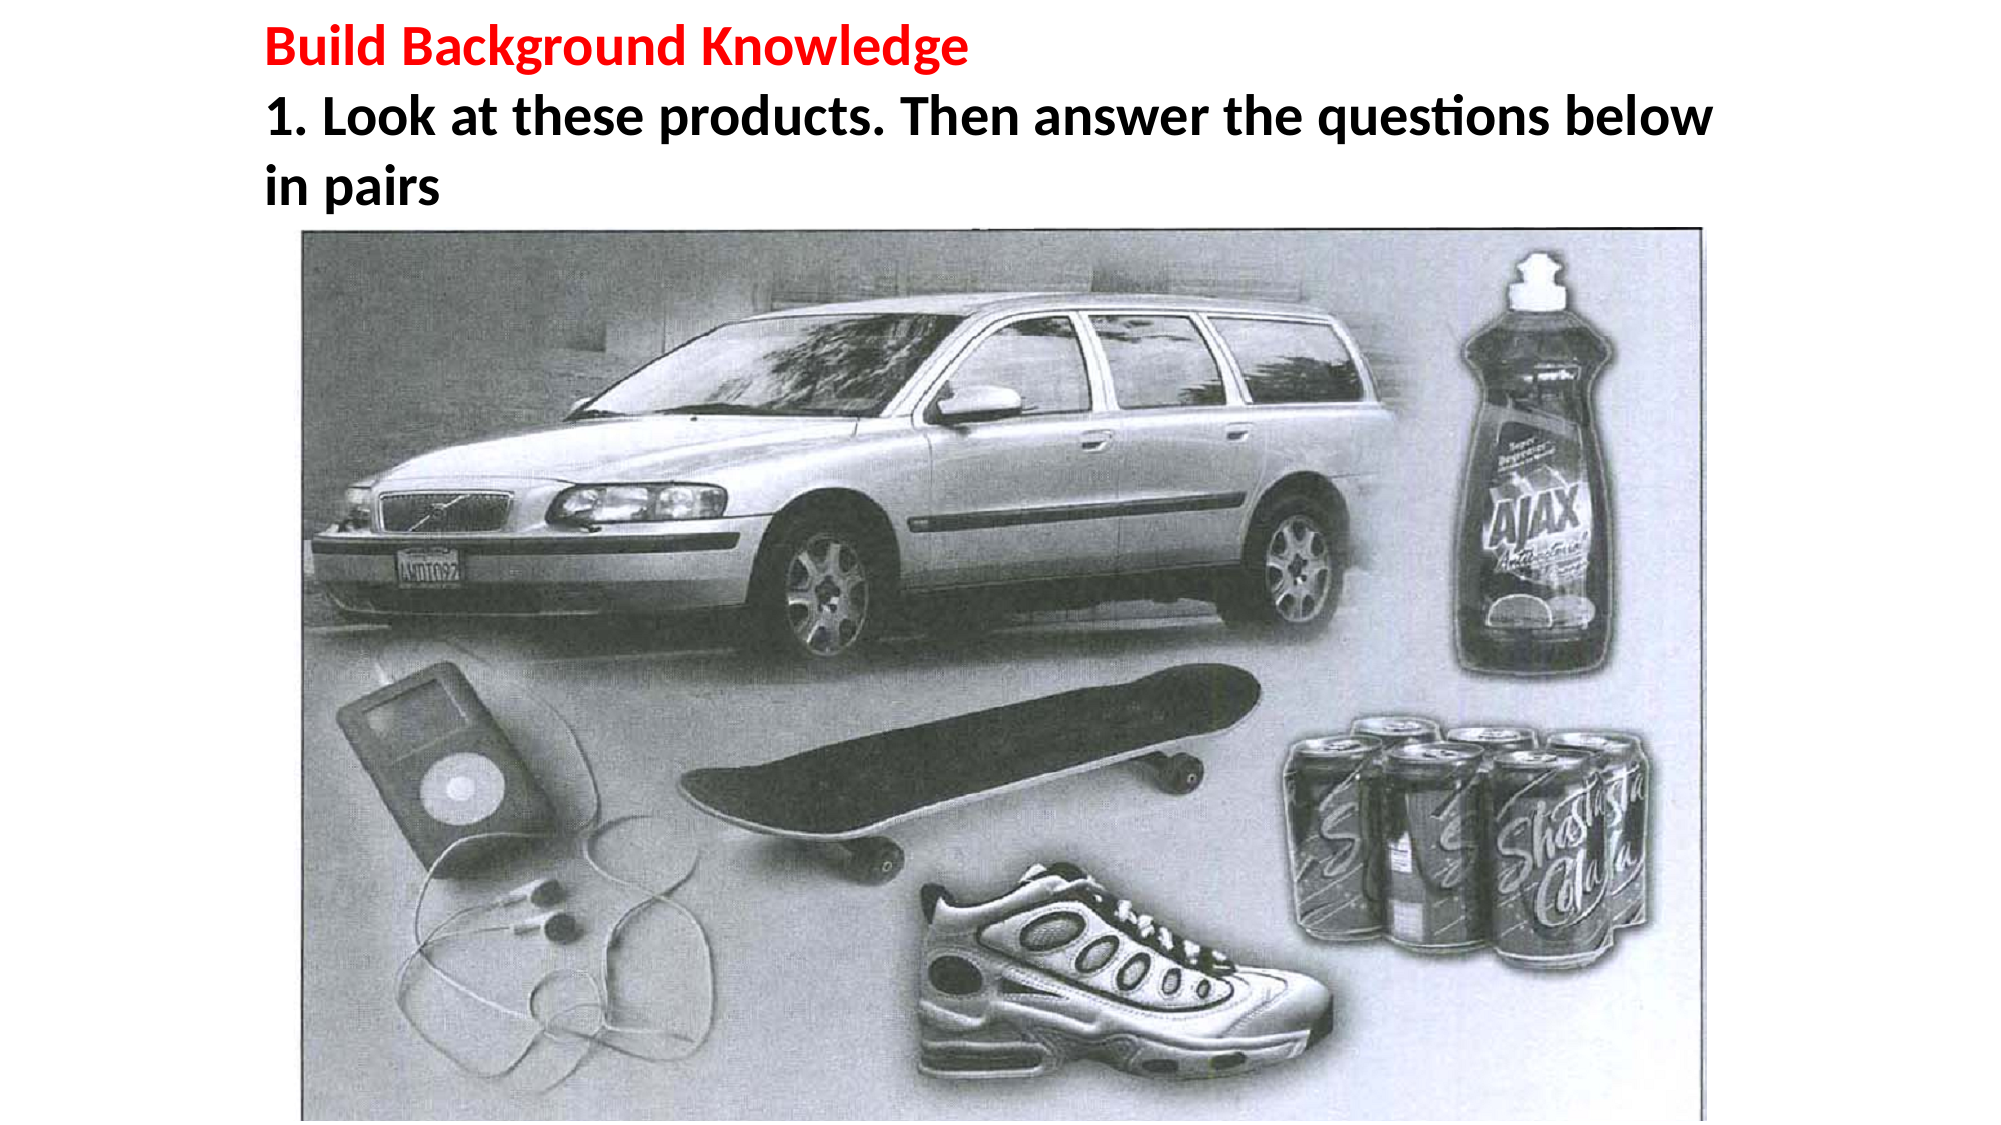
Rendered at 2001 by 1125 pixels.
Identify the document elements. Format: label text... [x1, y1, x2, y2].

picture [293, 227, 1707, 1121]
text_box Build Background Knowledge 1. Look at these products. Then answer the questions below in pairs [249, 0, 1750, 225]
